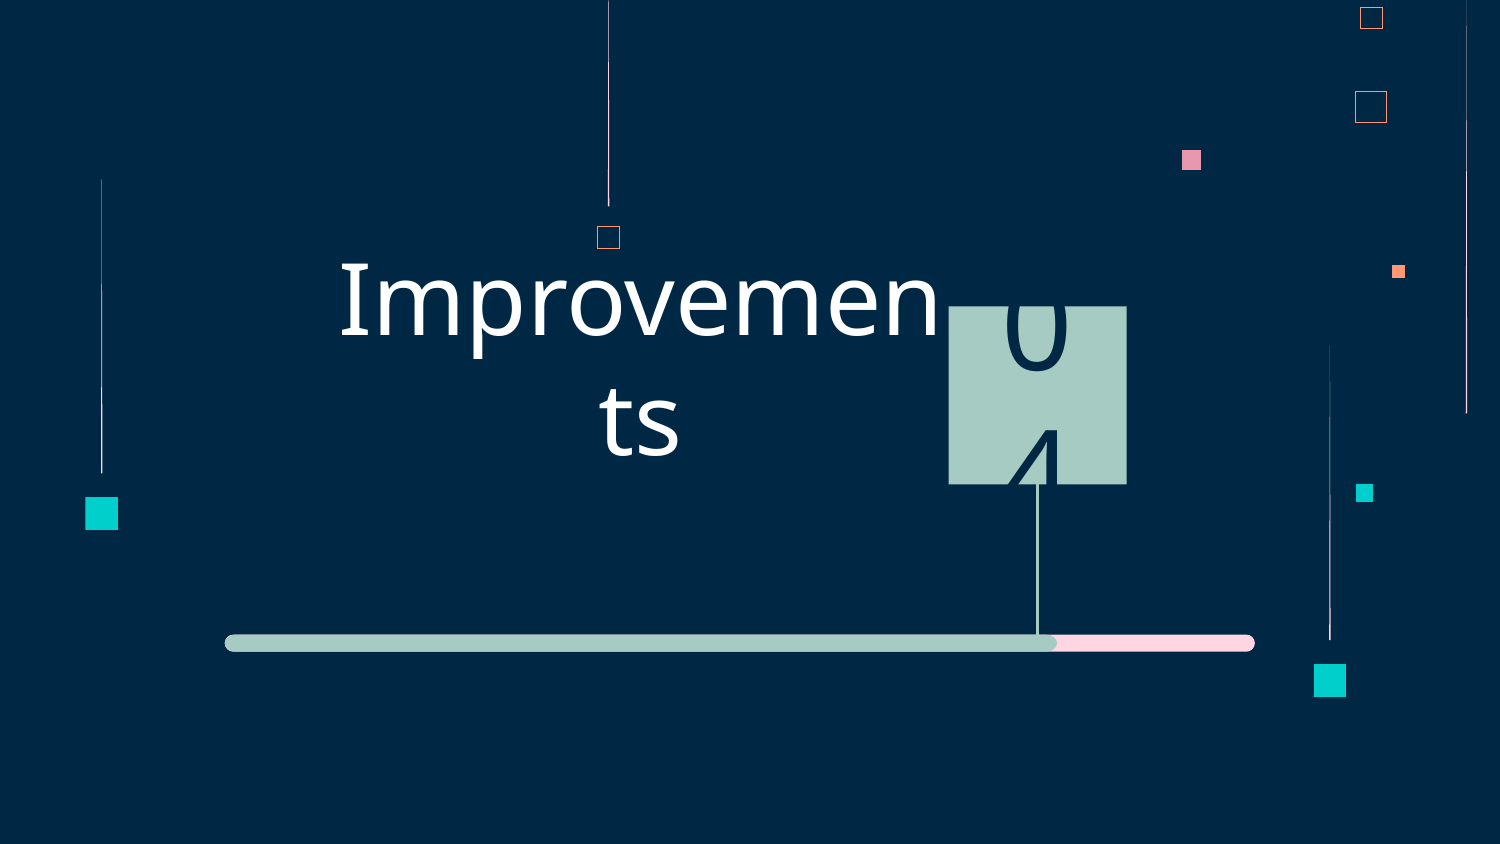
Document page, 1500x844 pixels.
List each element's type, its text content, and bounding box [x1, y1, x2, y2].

text_box [1049, 634, 1255, 652]
title 04 [957, 348, 1119, 443]
title Improvements [314, 353, 968, 491]
text_box [948, 306, 1127, 485]
text_box [224, 634, 1058, 652]
